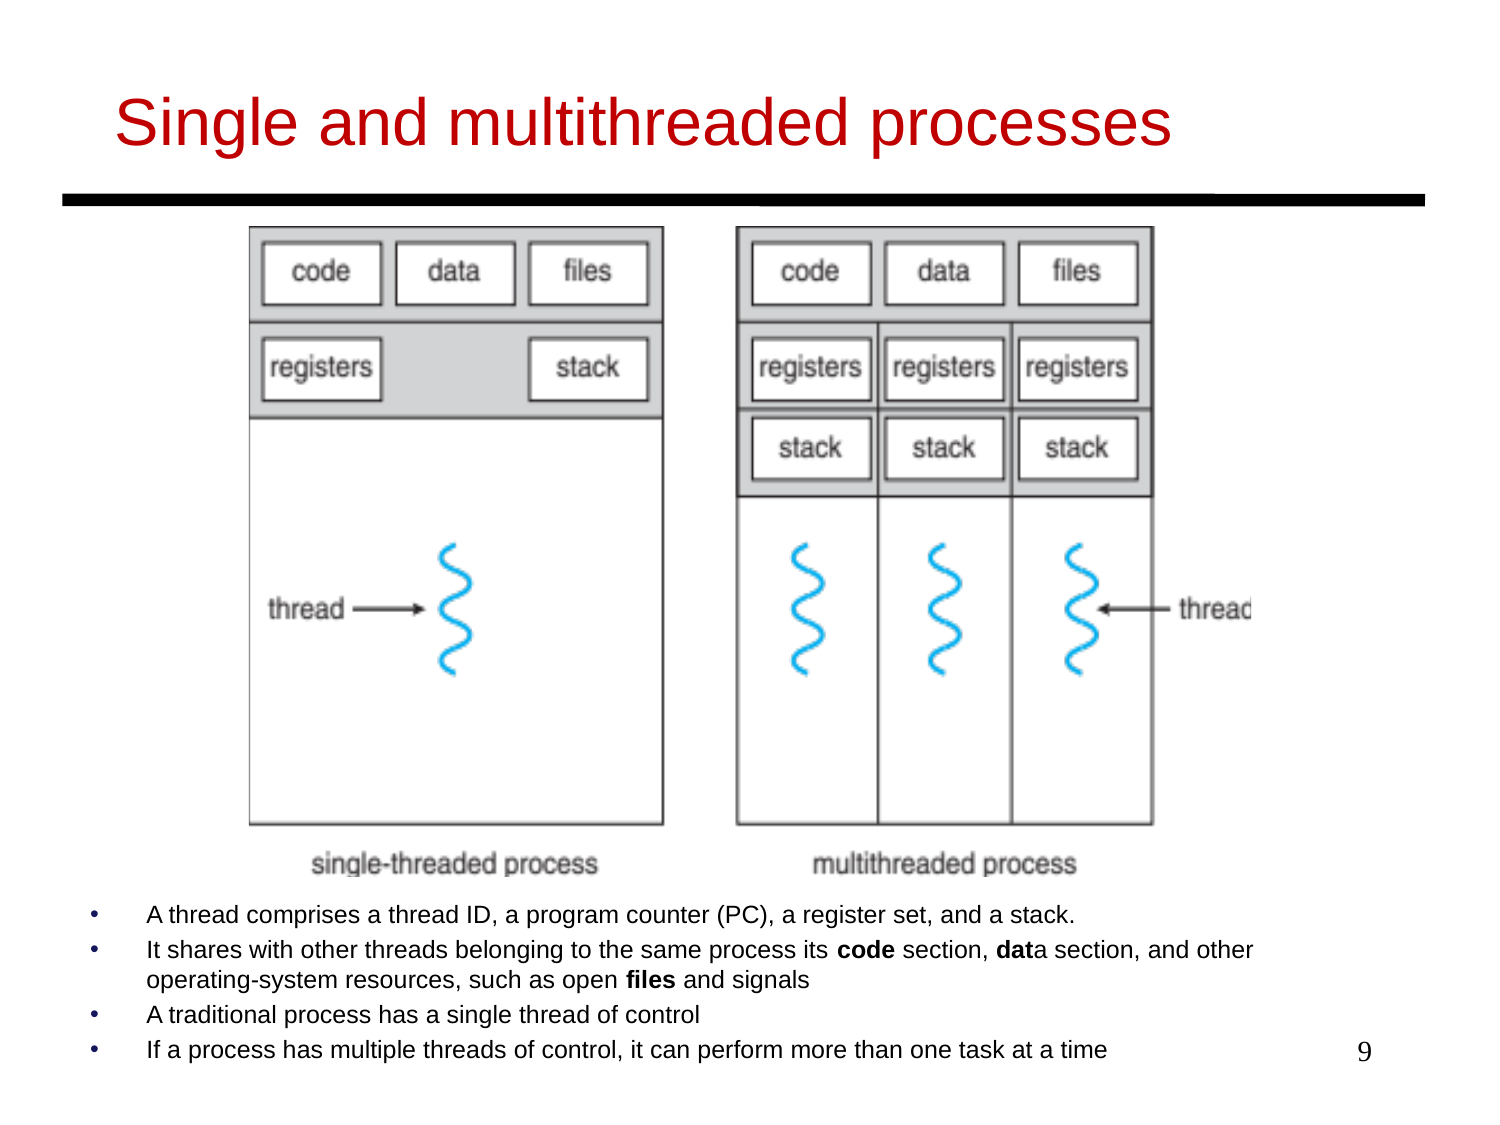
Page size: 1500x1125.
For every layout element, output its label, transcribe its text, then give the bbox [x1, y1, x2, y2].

picture [248, 226, 1252, 878]
list A thread comprises a thread ID, a program counter (PC), a register set, and a stack. It shares with other threads belonging to the same process its code section, data section, and other operating-system resources, such as open files and signals A traditional process has a single thread of control If a process has multiple threads of control, it can perform more than one task at a time [75, 891, 1388, 1099]
title Single and multithreaded processes [99, 24, 1375, 213]
slide_number 9 [1074, 1025, 1388, 1100]
